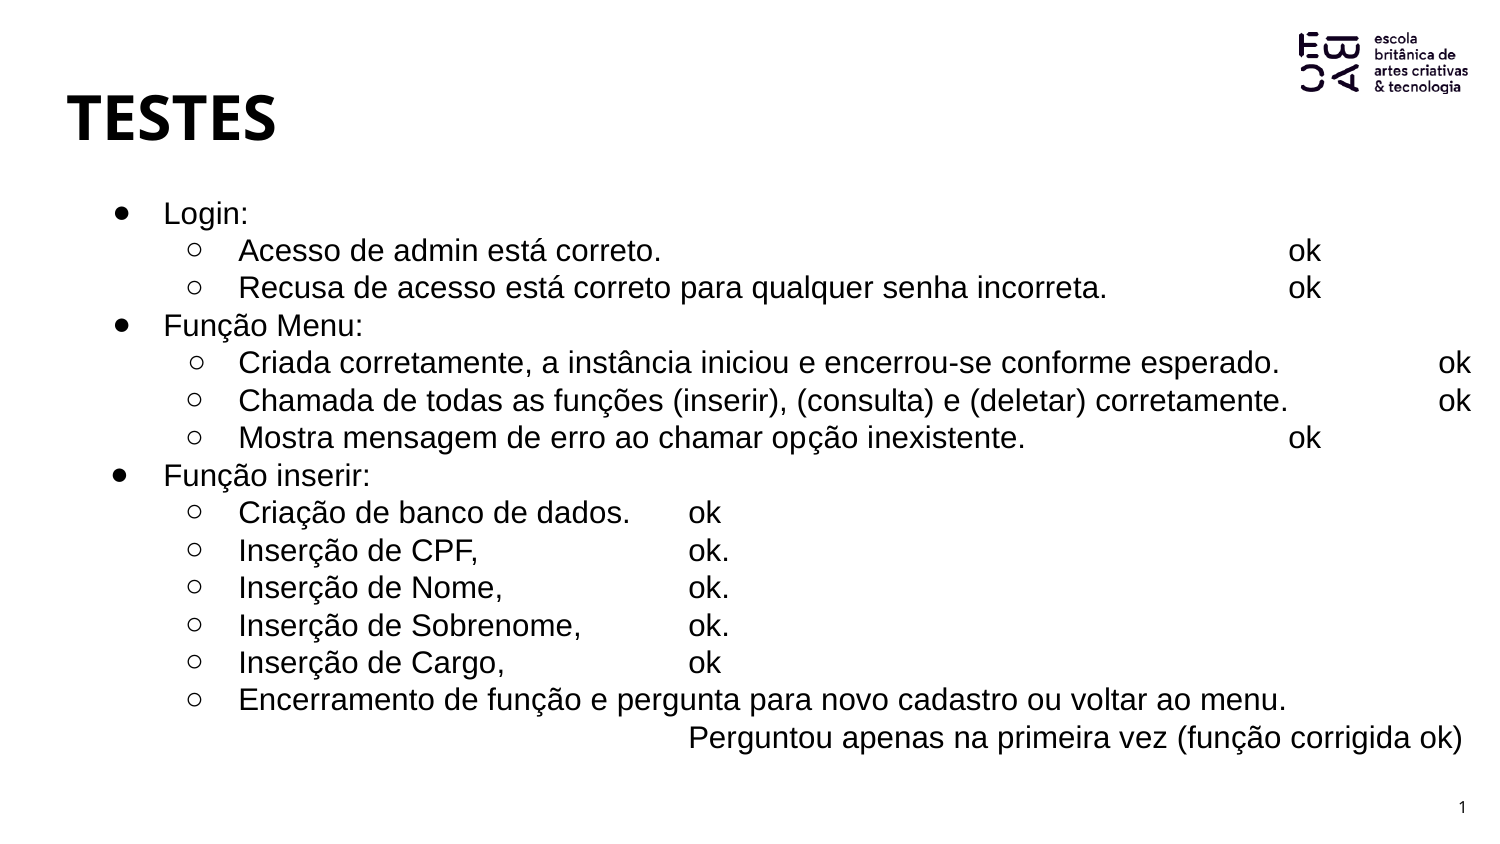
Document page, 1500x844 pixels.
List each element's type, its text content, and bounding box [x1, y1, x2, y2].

text_box Login: Acesso de admin está correto. ok Recusa de acesso está correto para qualquer senha incorreta. ok Função Menu: Criada corretamente, a instância iniciou e encerrou-se conforme esperado. ok Chamada de todas as funções (inserir), (consulta) e (deletar) corretamente. ok Mostra mensagem de erro ao chamar opção inexistente. ok Função inserir: Criação de banco de dados. ok Inserção de CPF, ok. Inserção de Nome, ok. Inserção de Sobrenome, ok. Inserção de Cargo, ok Encerramento de função e pergunta para novo cadastro ou voltar ao menu. Perguntou apenas na primeira vez (função corrigida ok) [73, 185, 1500, 762]
picture [1298, 32, 1468, 94]
text_box 1 [1371, 789, 1483, 835]
text_box TESTES [50, 70, 1300, 161]
